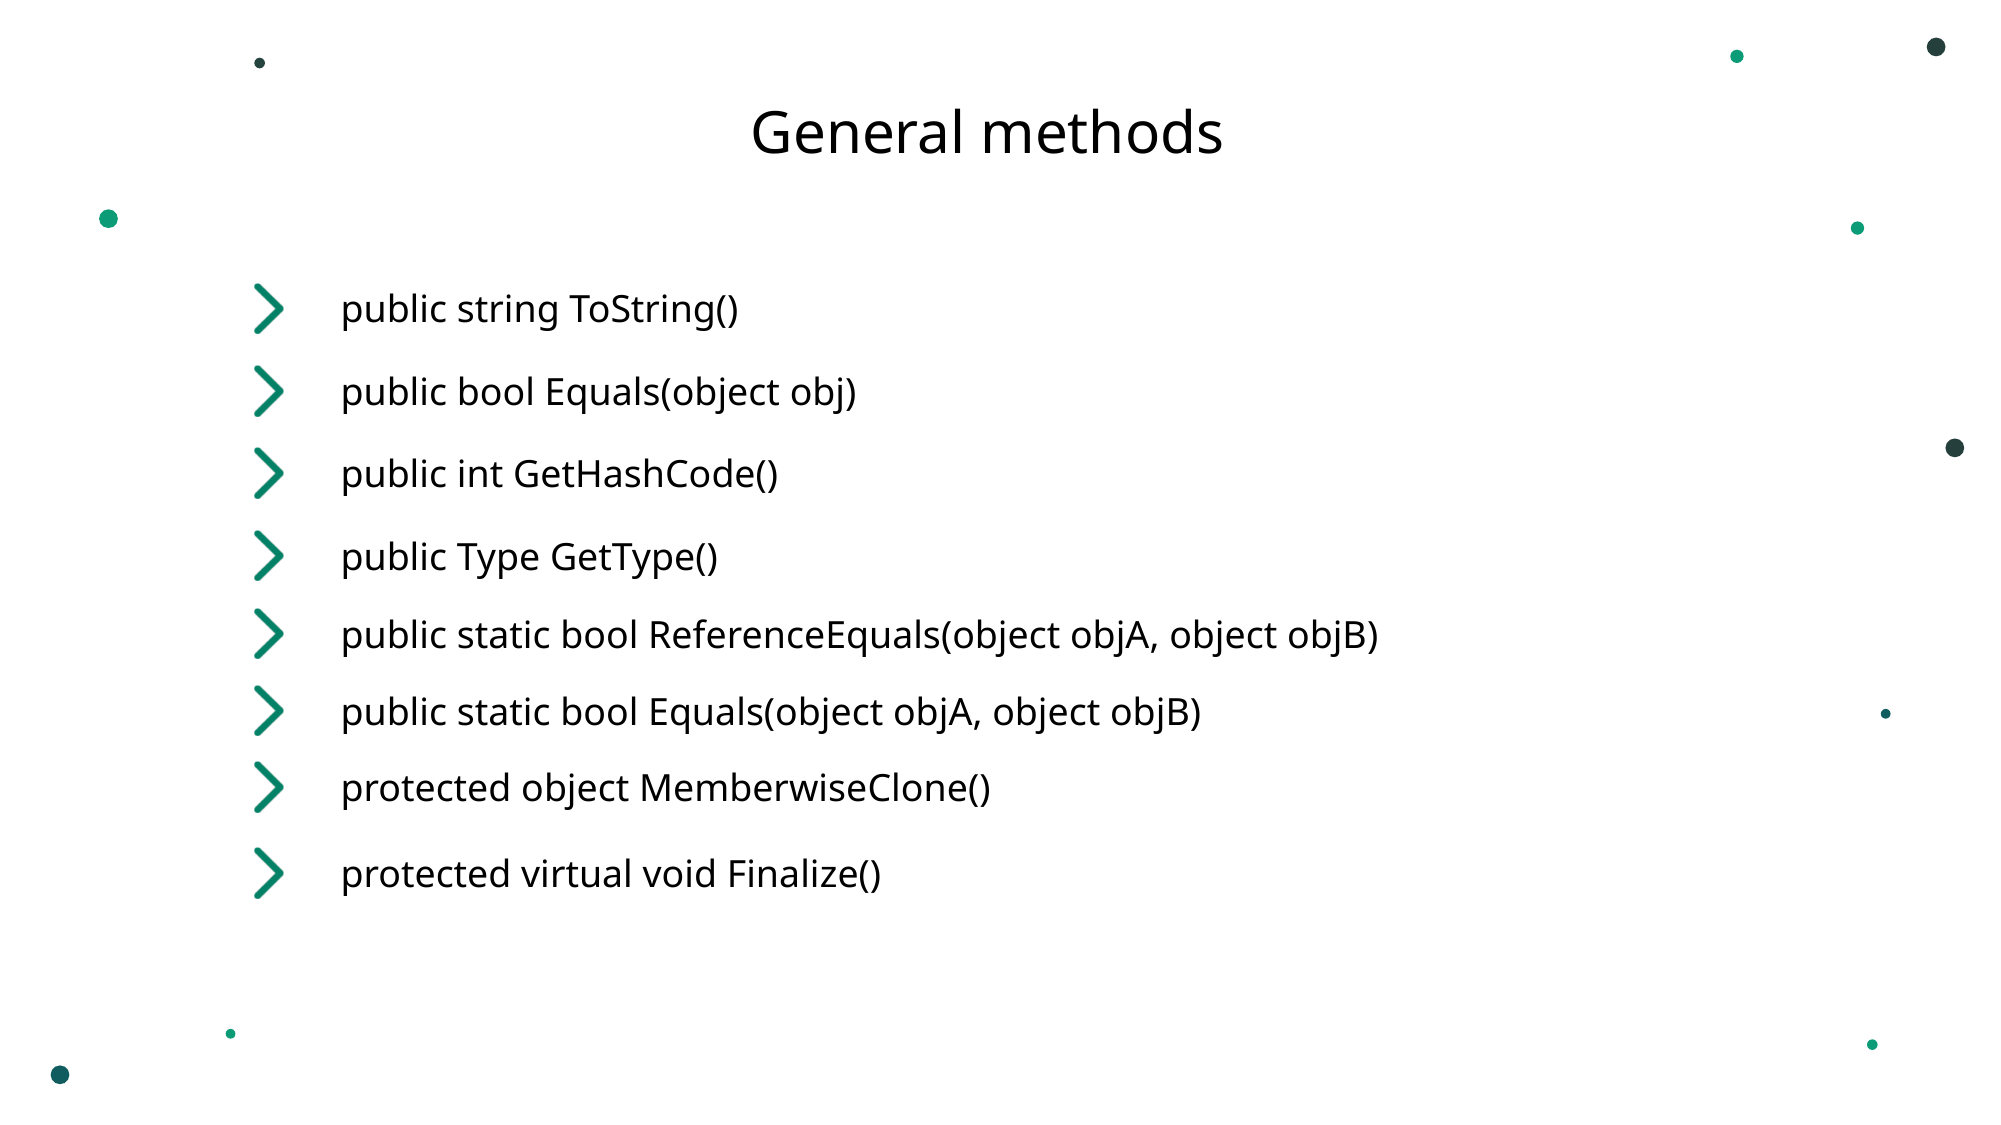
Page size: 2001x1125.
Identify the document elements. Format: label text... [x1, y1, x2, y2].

text_box [253, 56, 267, 70]
text_box [224, 1027, 237, 1040]
text_box public static bool Equals(object objA, object objB) [325, 680, 1520, 741]
text_box [1865, 1038, 1879, 1052]
picture [243, 848, 294, 898]
text_box public bool Equals(object obj) [325, 360, 1038, 421]
text_box General methods [623, 88, 1352, 173]
text_box protected object MemberwiseClone() [325, 756, 1176, 817]
picture [243, 448, 294, 498]
picture [243, 686, 294, 735]
picture [243, 284, 294, 333]
picture [243, 609, 294, 658]
text_box protected virtual void Finalize() [325, 842, 1176, 903]
picture [243, 531, 294, 580]
picture [243, 366, 294, 416]
text_box public string ToString() [325, 278, 1009, 338]
text_box public Type GetType() [325, 525, 1009, 585]
text_box [1849, 220, 1866, 236]
text_box public int GetHashCode() [325, 442, 1009, 503]
picture [243, 762, 294, 812]
text_box [1879, 707, 1892, 720]
text_box [1729, 48, 1745, 65]
text_box [98, 208, 119, 230]
text_box [1944, 437, 1966, 459]
text_box [49, 1064, 71, 1086]
text_box public static bool ReferenceEquals(object objA, object objB) [325, 603, 1824, 664]
text_box [1925, 36, 1947, 58]
